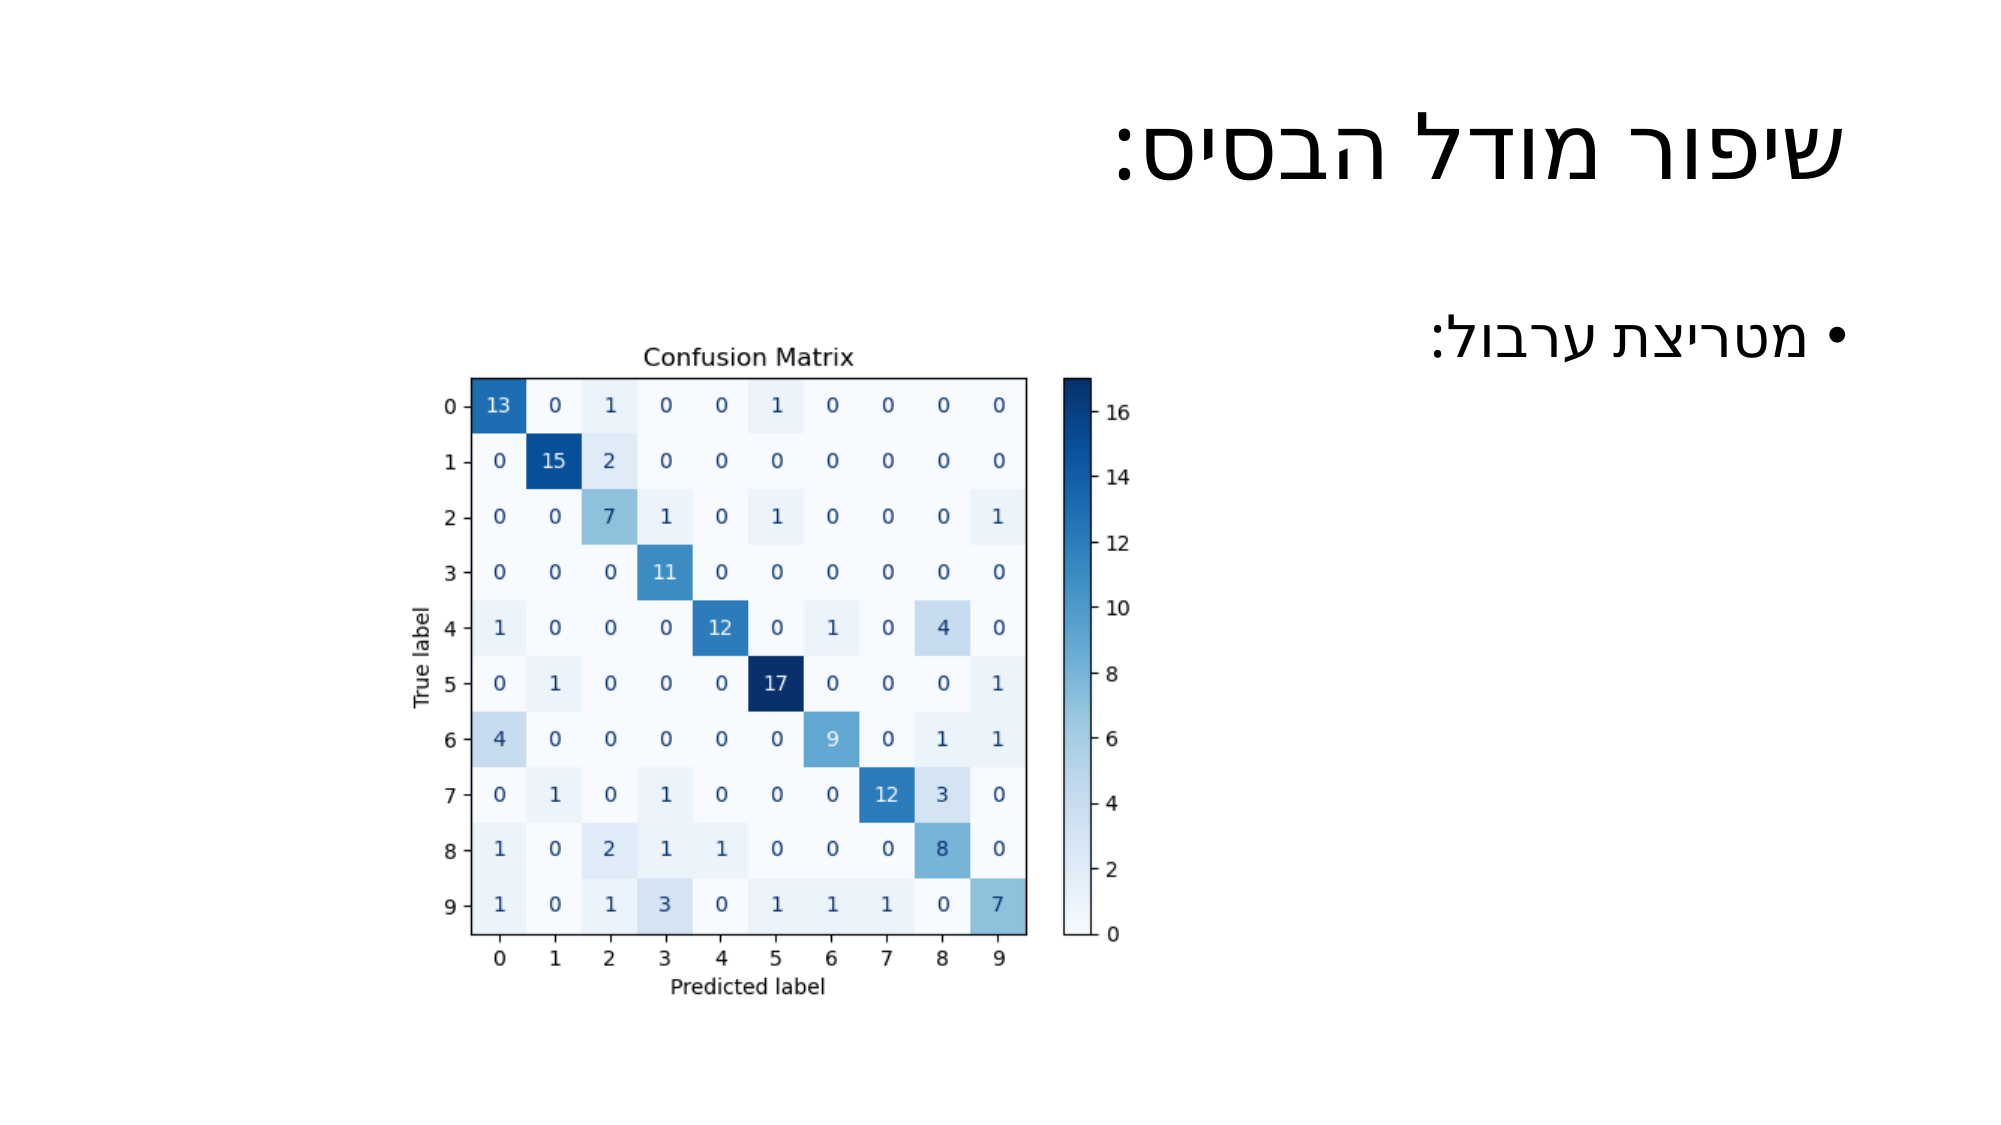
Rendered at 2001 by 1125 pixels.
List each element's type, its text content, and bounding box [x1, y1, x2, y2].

title שיפור מודל הבסיס: [137, 41, 1863, 259]
picture [398, 333, 1147, 1014]
list מטריצת ערבול: [137, 299, 1863, 1014]
